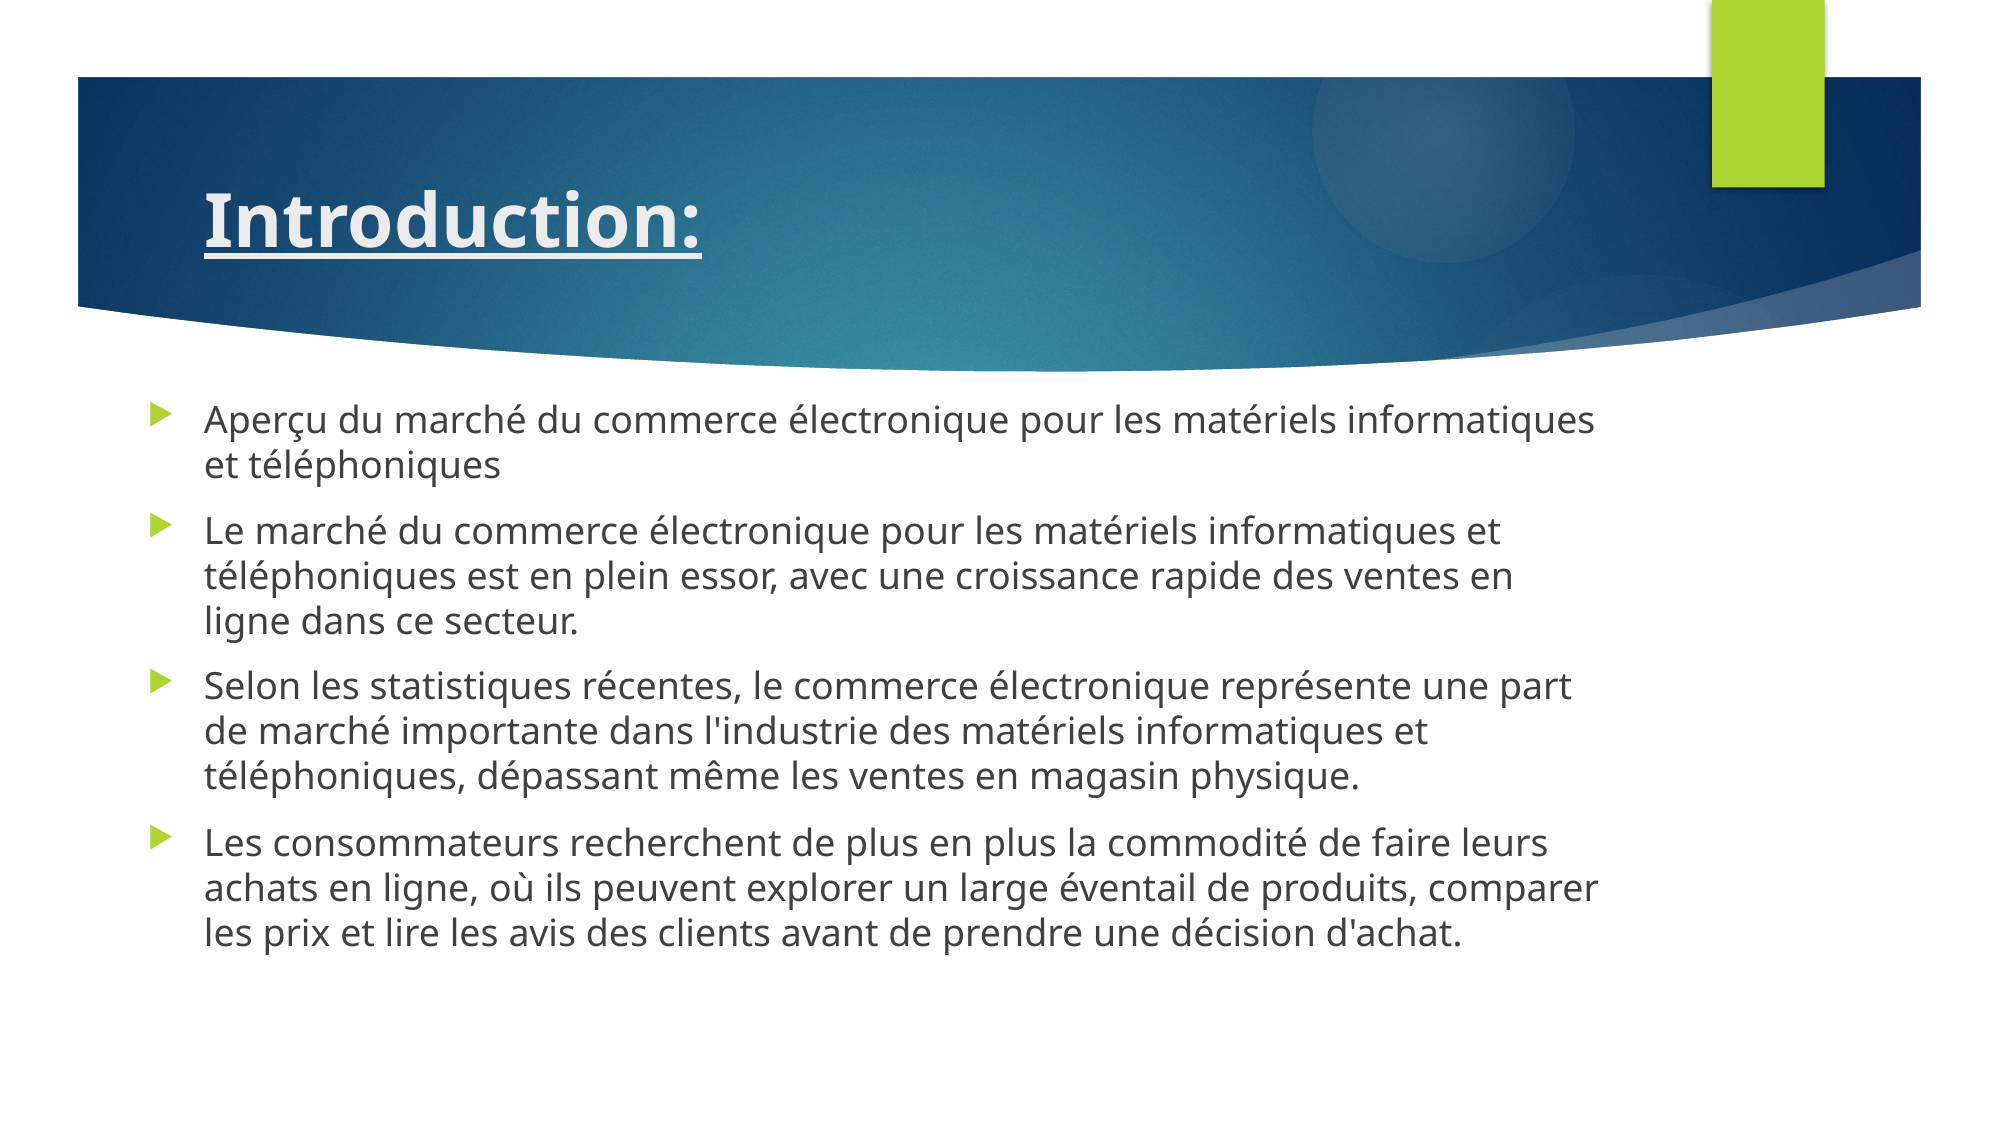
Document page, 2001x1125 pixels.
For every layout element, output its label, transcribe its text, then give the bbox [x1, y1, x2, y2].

list Aperçu du marché du commerce électronique pour les matériels informatiques et téléphoniques Le marché du commerce électronique pour les matériels informatiques et téléphoniques est en plein essor, avec une croissance rapide des ventes en ligne dans ce secteur. Selon les statistiques récentes, le commerce électronique représente une part de marché importante dans l'industrie des matériels informatiques et téléphoniques, dépassant même les ventes en magasin physique. Les consommateurs recherchent de plus en plus la commodité de faire leurs achats en ligne, où ils peuvent explorer un large éventail de produits, comparer les prix et lire les avis des clients avant de prendre une décision d'achat. [132, 388, 1627, 988]
title Introduction: [189, 159, 1627, 276]
